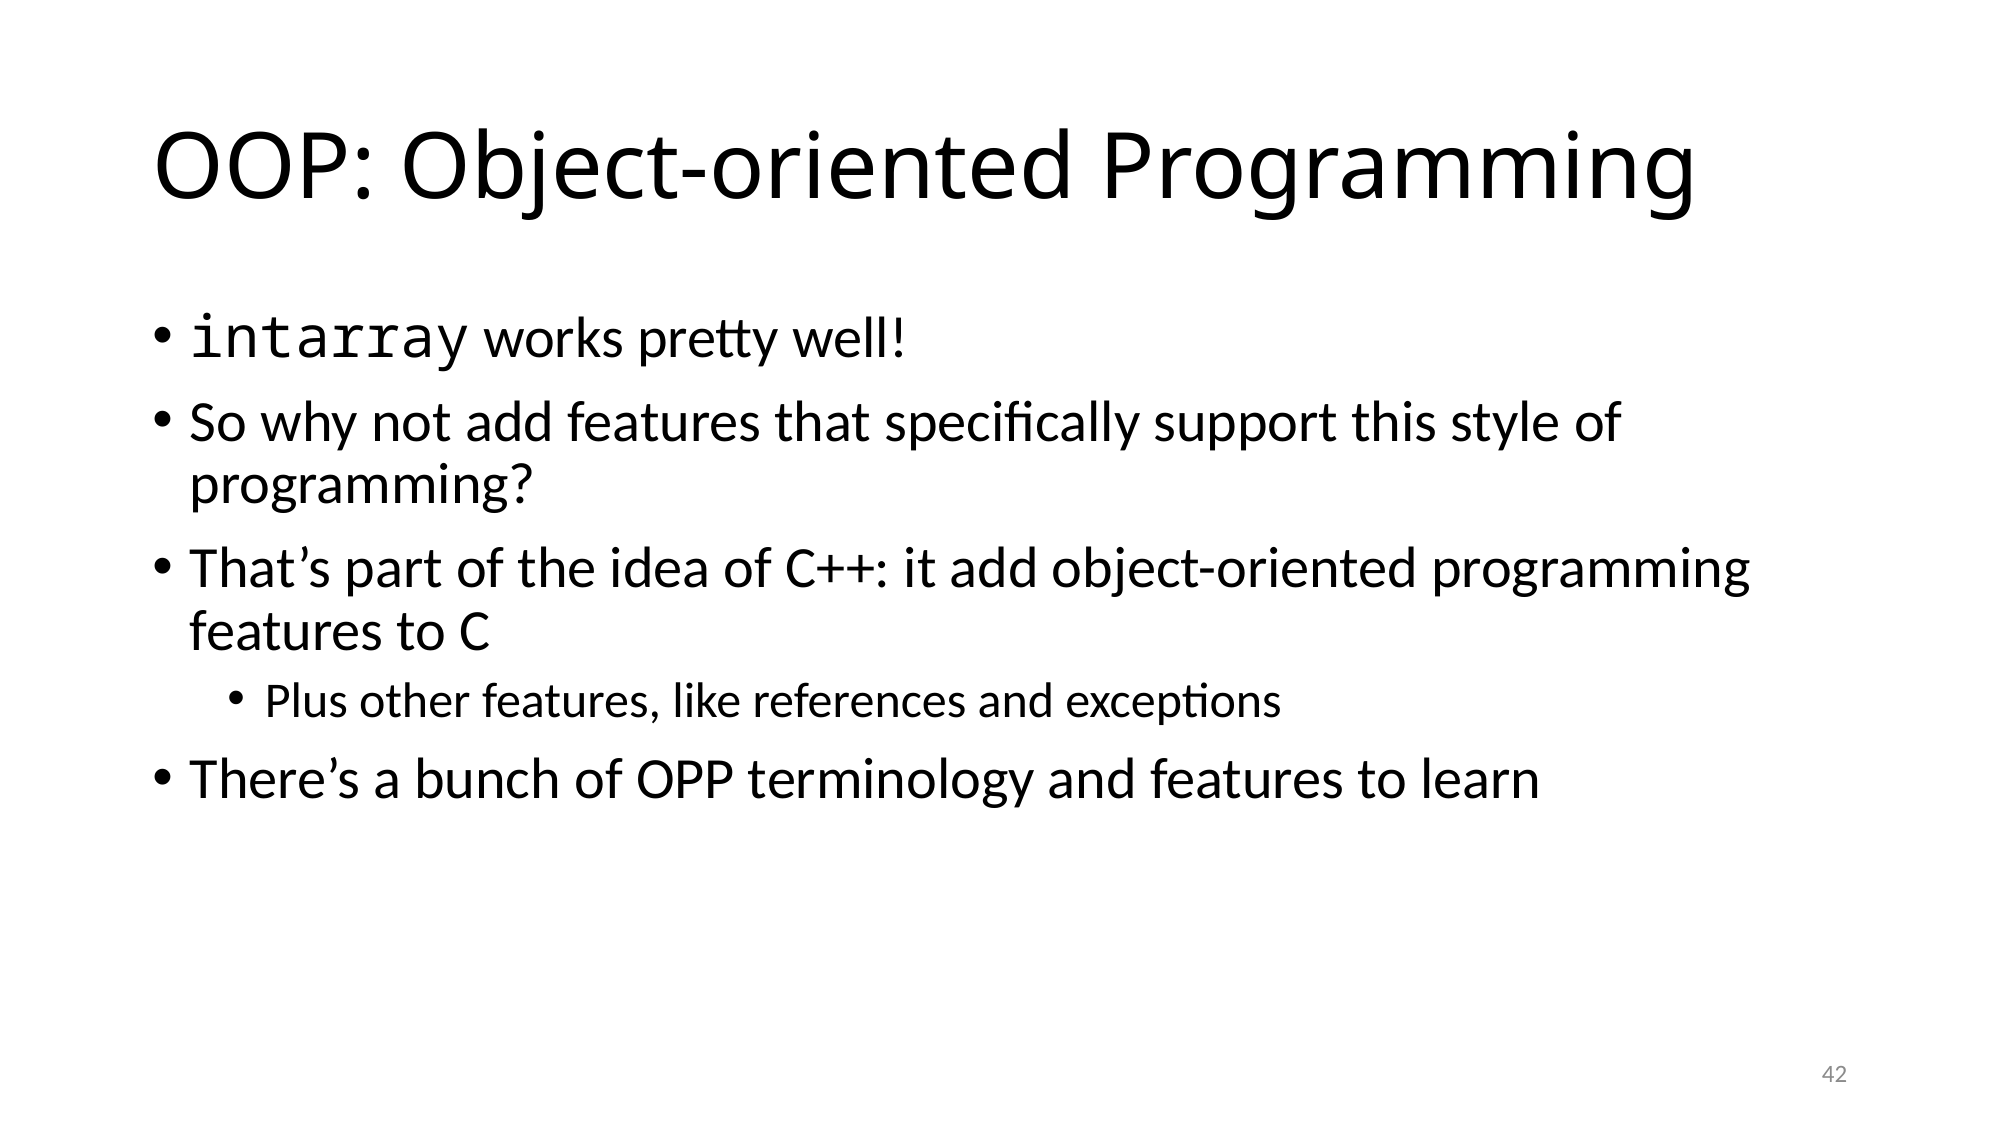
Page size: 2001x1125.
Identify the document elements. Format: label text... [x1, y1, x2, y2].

slide_number 42 [1412, 1042, 1863, 1103]
list intarray works pretty well! So why not add features that specifically support this style of programming? That’s part of the idea of C++: it add object-oriented programming features to C Plus other features, like references and exceptions There’s a bunch of OPP terminology and features to learn [137, 299, 1863, 1014]
title OOP: Object-oriented Programming [137, 59, 1863, 278]
